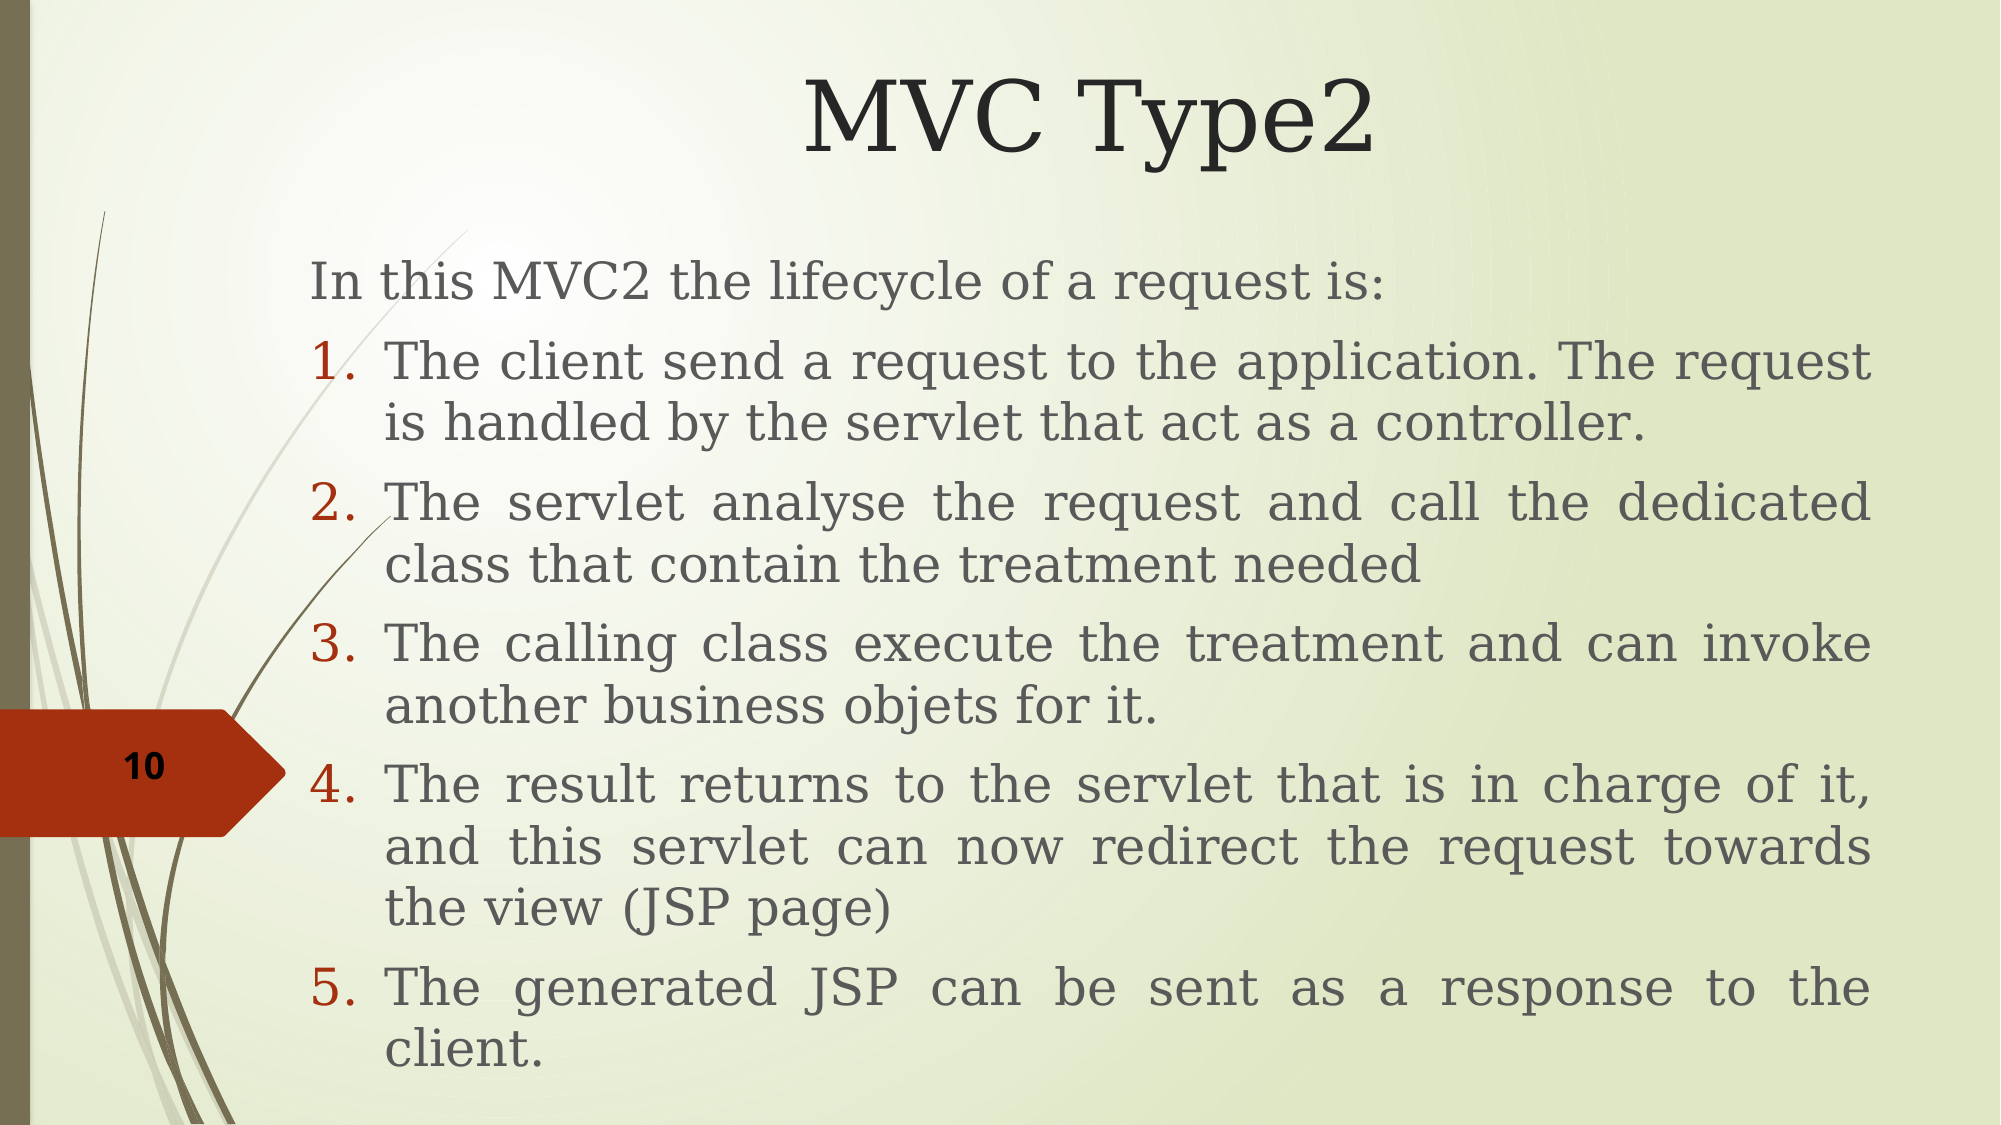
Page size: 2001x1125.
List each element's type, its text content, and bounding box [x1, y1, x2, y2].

title MVC Type2 [295, 45, 1888, 179]
subtitle In this MVC2 the lifecycle of a request is: The client send a request to the application. The request is handled by the servlet that act as a controller. The servlet analyse the request and call the dedicated class that contain the treatment needed The calling class execute the treatment and can invoke another business objets for it. The result returns to the servlet that is in charge of it, and this servlet can now redirect the request towards the view (JSP page) The generated JSP can be sent as a response to the client. [295, 241, 1888, 1105]
text_box 10 [56, 734, 232, 795]
